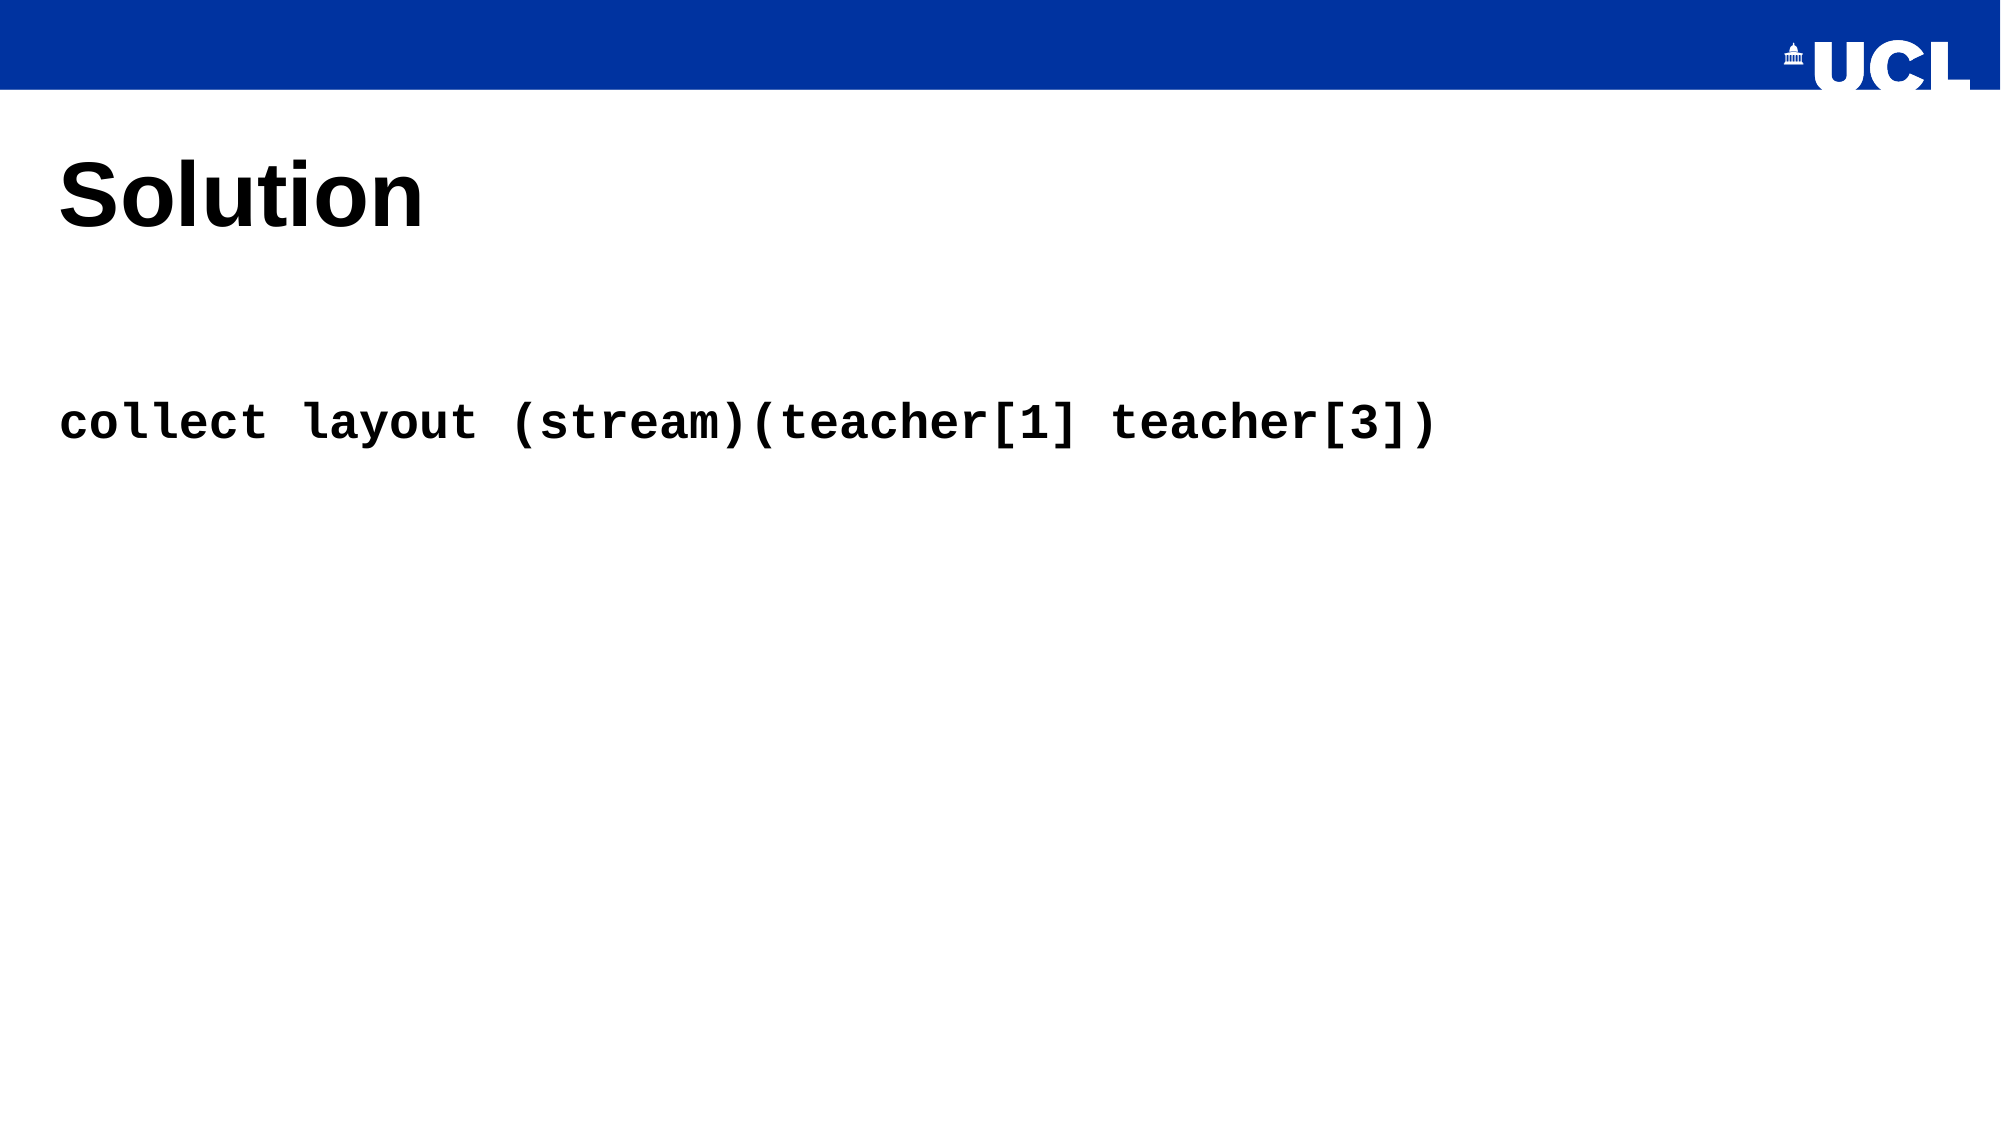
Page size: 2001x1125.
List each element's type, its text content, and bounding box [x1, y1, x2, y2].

picture [0, 0, 2001, 90]
list collect layout (stream)(teacher[1] teacher[3]) [59, 395, 1772, 987]
title Solution [59, 147, 1536, 372]
